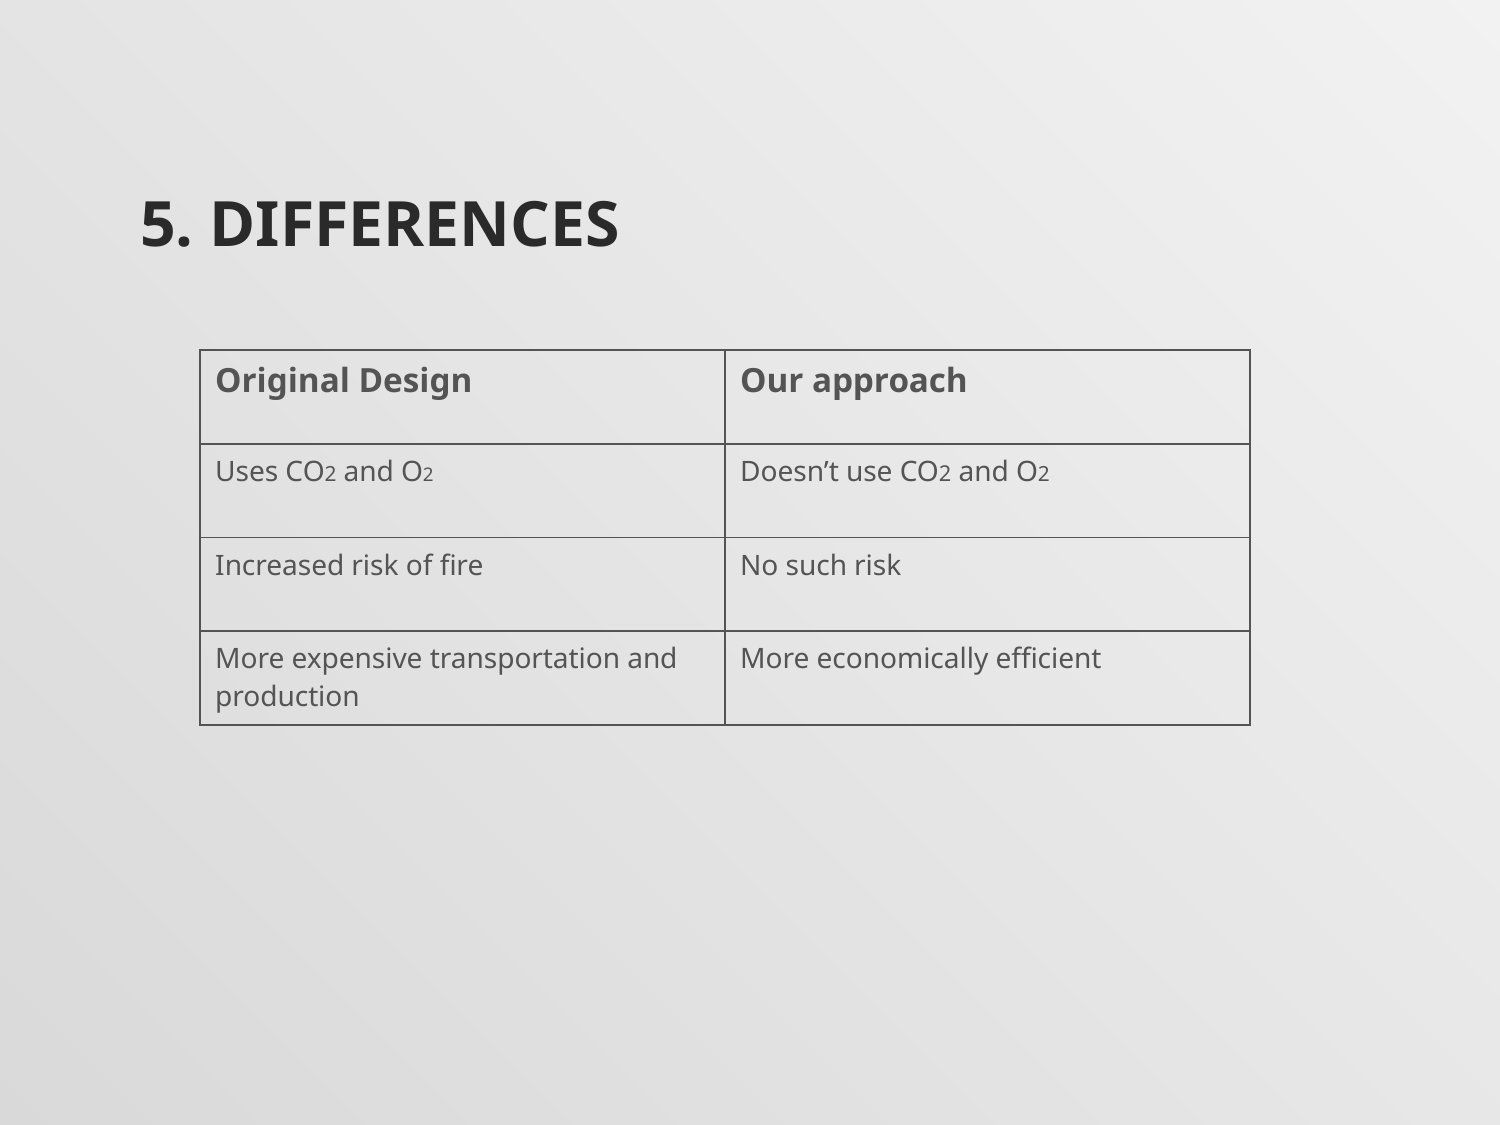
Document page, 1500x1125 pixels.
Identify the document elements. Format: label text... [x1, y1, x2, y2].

title 5. Differences [125, 50, 1326, 268]
table_cell Uses CO2 and O2 [201, 445, 724, 537]
table_header Original Design [201, 351, 724, 443]
table_cell More economically efficient [726, 632, 1249, 724]
table_cell More expensive transportation and production [201, 632, 724, 724]
table_cell No such risk [726, 538, 1249, 630]
table_header Our approach [726, 351, 1249, 443]
table_cell Increased risk of fire [201, 538, 724, 630]
table_cell Doesn’t use CO2 and O2 [726, 445, 1249, 537]
